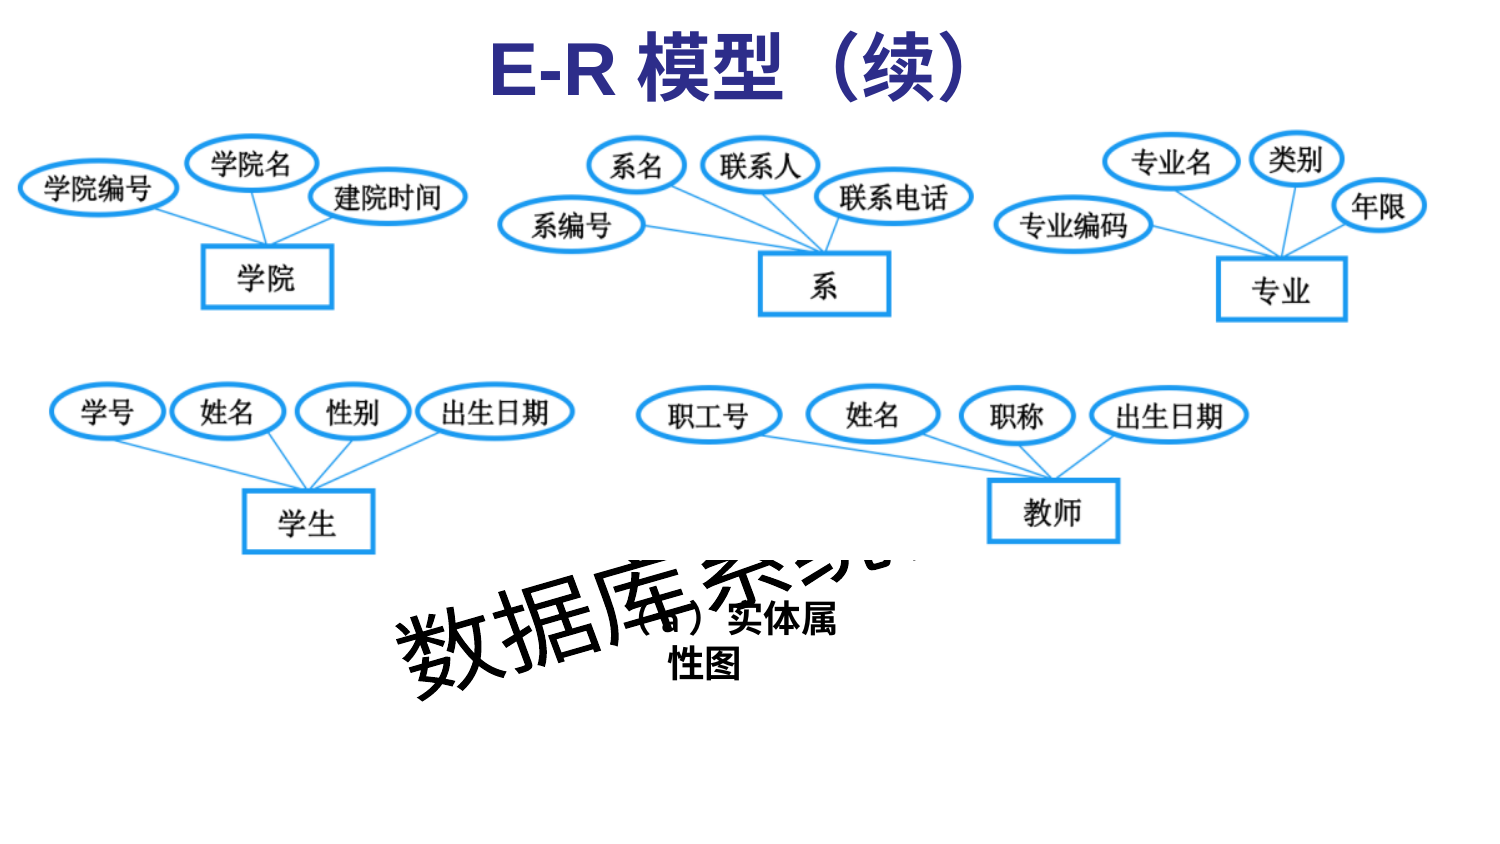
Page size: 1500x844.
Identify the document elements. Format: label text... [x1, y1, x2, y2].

text_box （a）实体属性图 [540, 587, 869, 648]
picture [13, 111, 1437, 560]
title E-R模型（续） [75, 0, 1425, 109]
